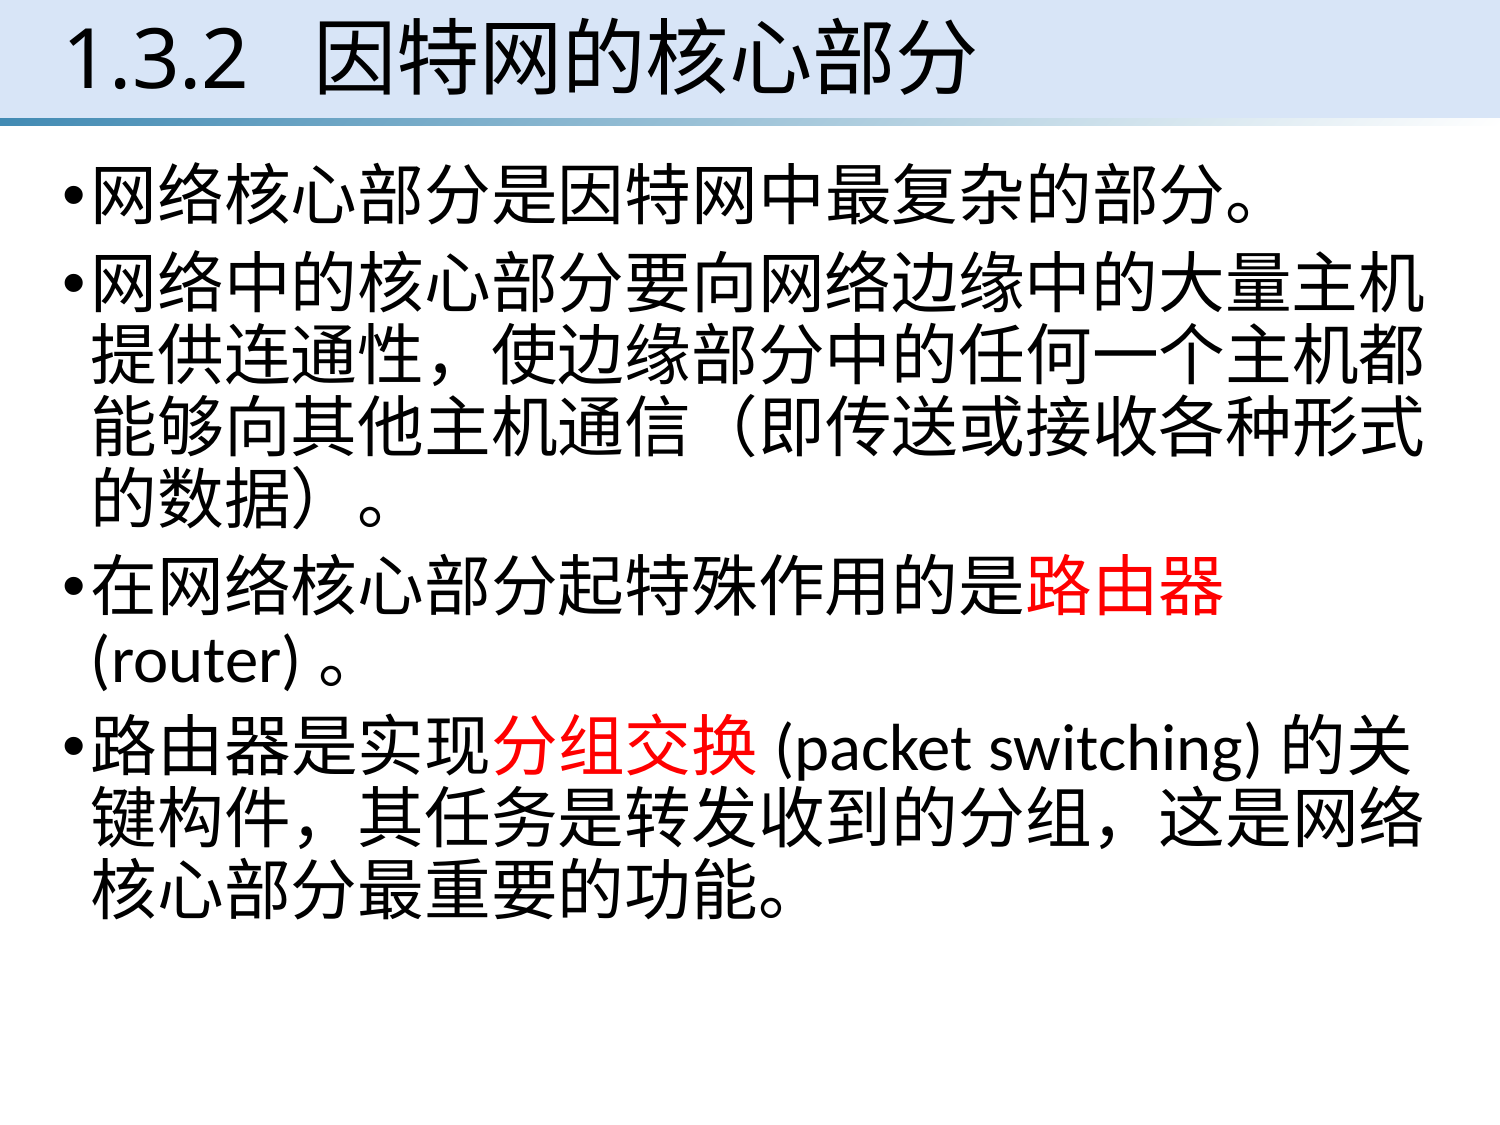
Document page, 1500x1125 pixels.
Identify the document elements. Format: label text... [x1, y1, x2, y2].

list 网络核心部分是因特网中最复杂的部分。 网络中的核心部分要向网络边缘中的大量主机提供连通性，使边缘部分中的任何一个主机都能够向其他主机通信（即传送或接收各种形式的数据）。 在网络核心部分起特殊作用的是路由器(router)。 路由器是实现分组交换(packet switching)的关键构件，其任务是转发收到的分组，这是网络核心部分最重要的功能。 [47, 154, 1448, 976]
title 1.3.2 因特网的核心部分 [47, 0, 1448, 123]
